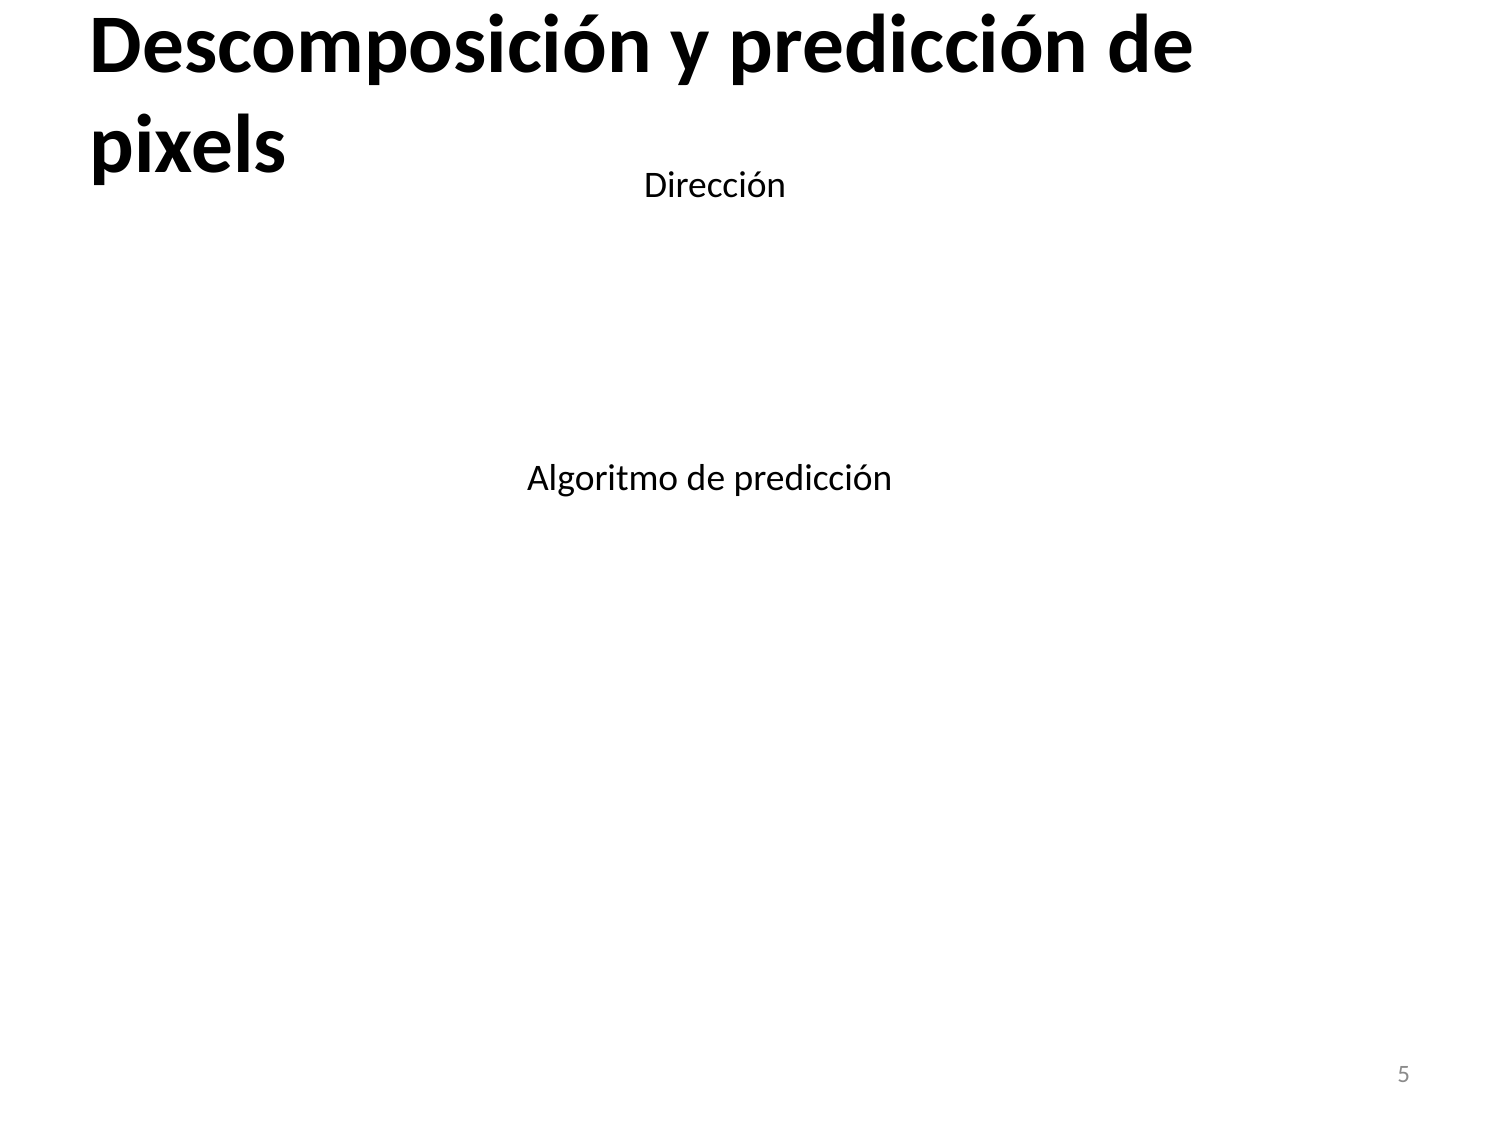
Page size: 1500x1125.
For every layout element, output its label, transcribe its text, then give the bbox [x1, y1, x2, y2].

text_box Algoritmo de predicción [512, 445, 990, 506]
text_box 5 [1074, 1042, 1425, 1103]
text_box Descomposición y predicción de pixels [75, 45, 1425, 233]
text_box Dirección [629, 152, 835, 213]
